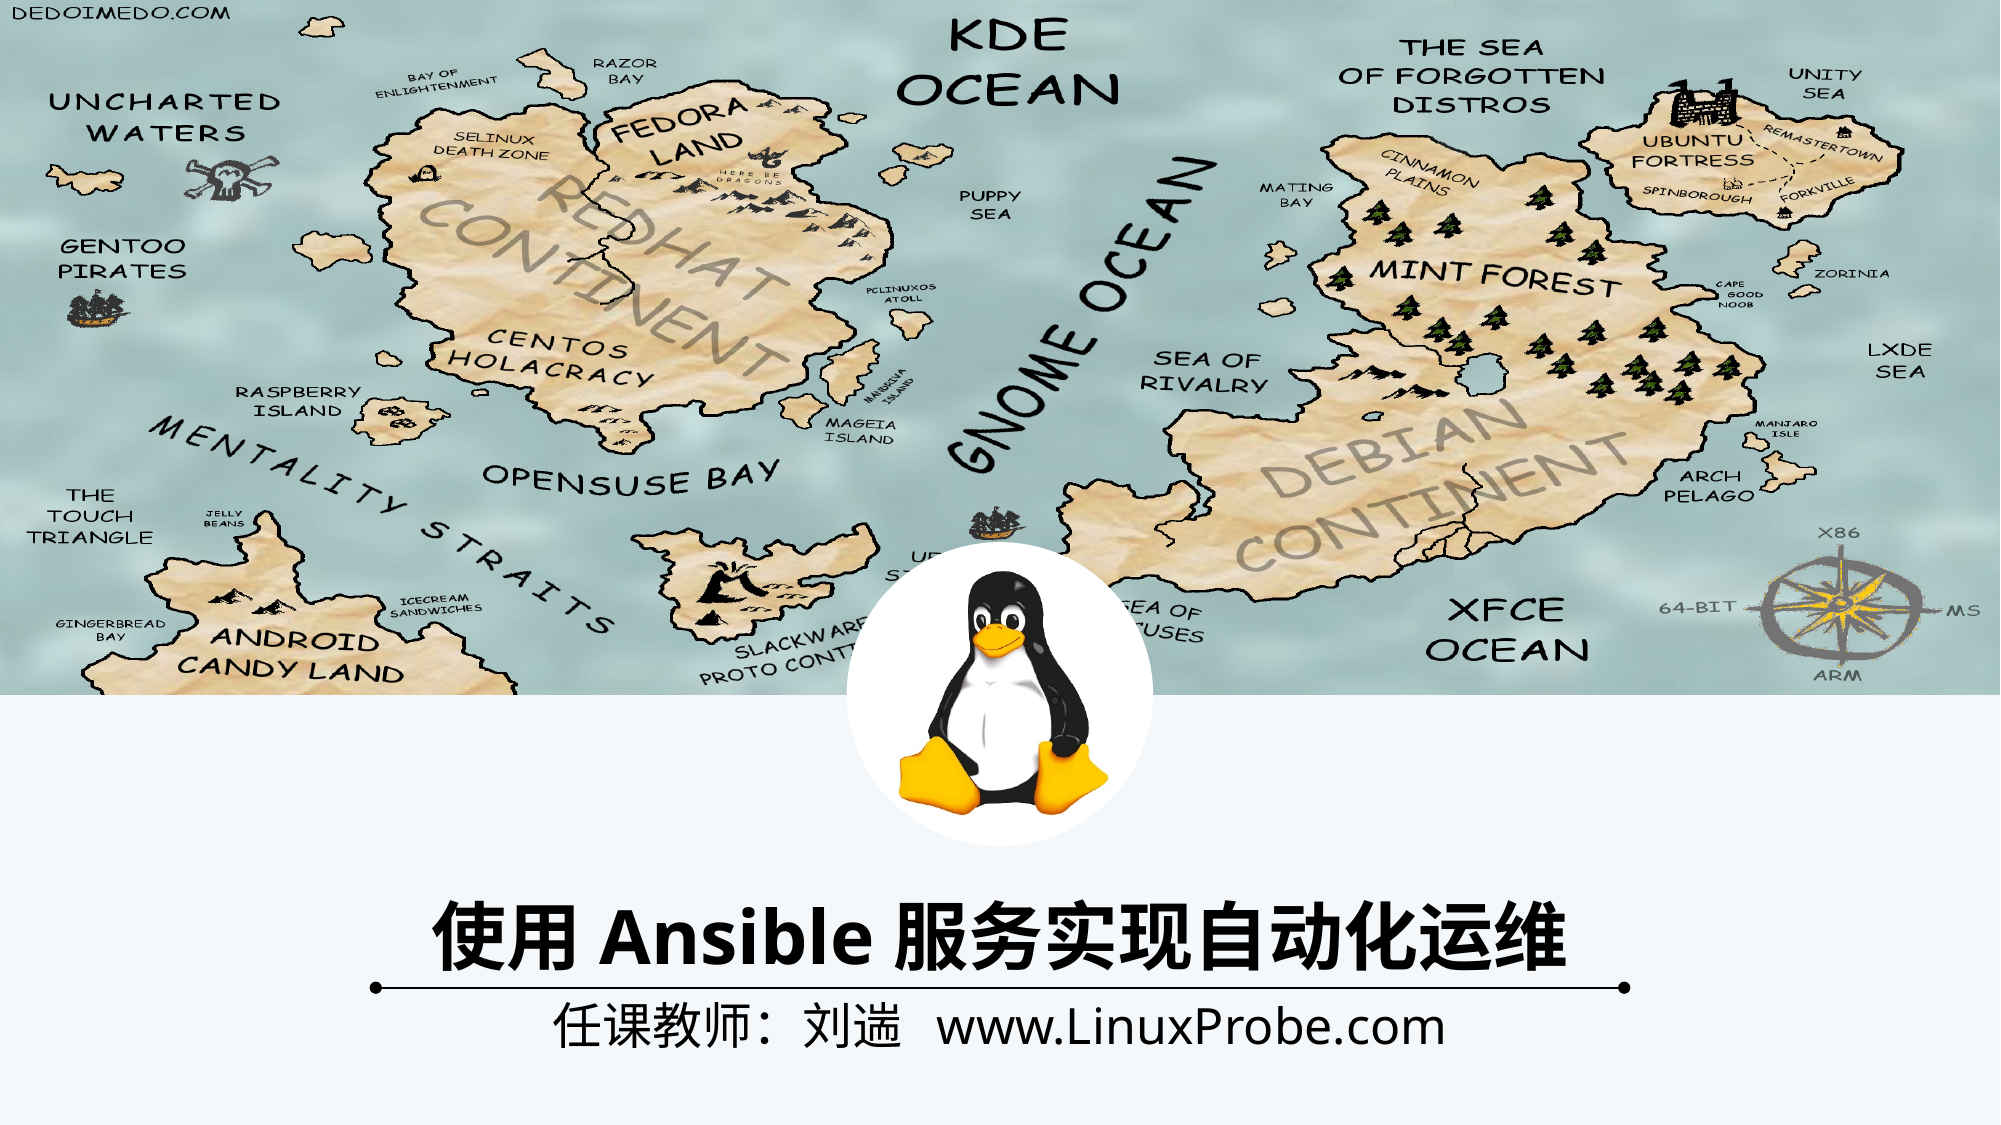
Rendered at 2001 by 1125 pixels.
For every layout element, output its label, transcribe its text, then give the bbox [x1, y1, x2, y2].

text_box 任课教师：刘遄 www.LinuxProbe.com [290, 987, 1710, 1062]
text_box 使用Ansible服务实现自动化运维 [290, 882, 1710, 987]
picture [0, 0, 2000, 847]
